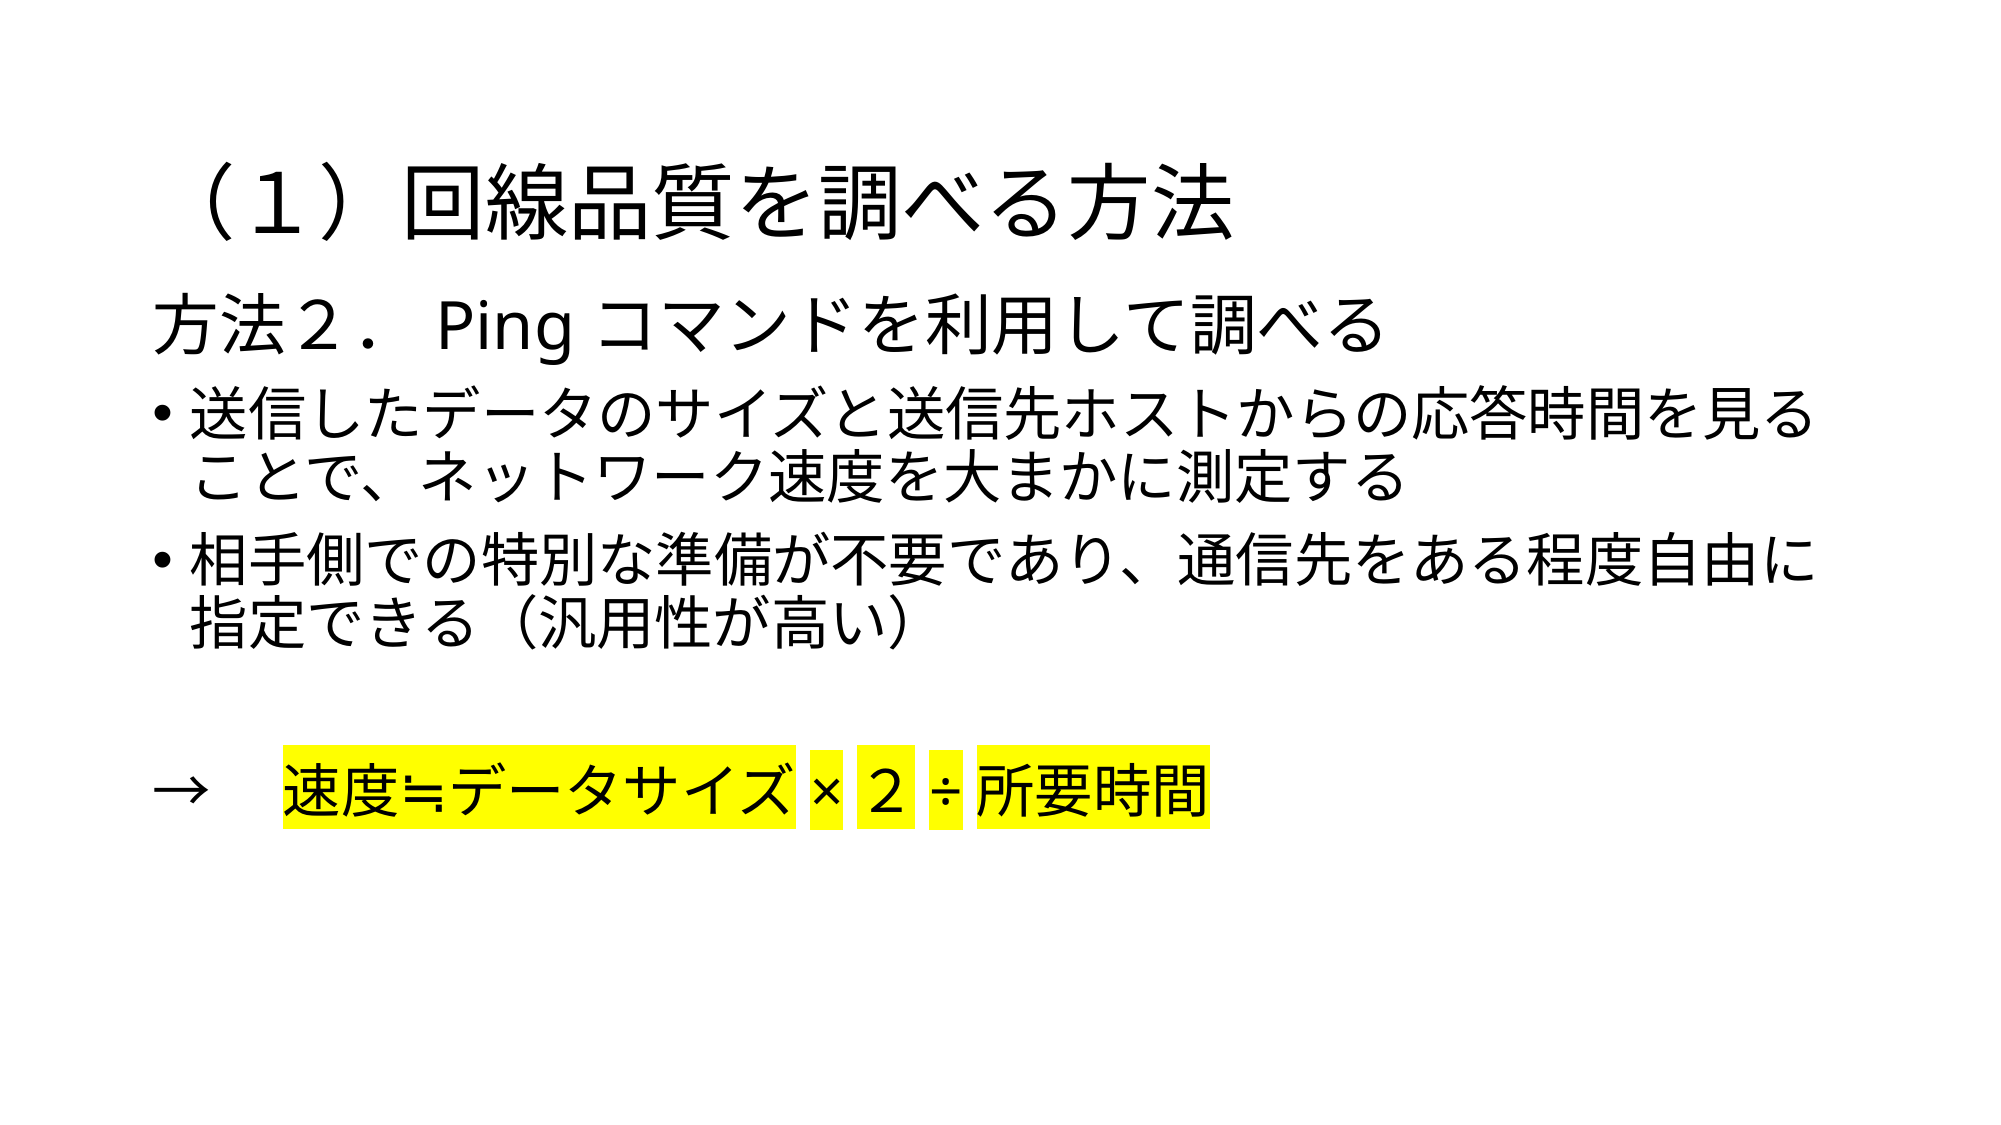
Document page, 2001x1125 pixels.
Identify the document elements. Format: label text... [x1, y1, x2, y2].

title （１）回線品質を調べる方法 [137, 128, 1863, 284]
list 方法２．Pingコマンドを利用して調べる 送信したデータのサイズと送信先ホストからの応答時間を見ることで、ネットワーク速度を大まかに測定する 相手側での特別な準備が不要であり、通信先をある程度自由に指定できる（汎用性が高い） → 速度≒データサイズ×２÷所要時間 [137, 284, 1863, 999]
